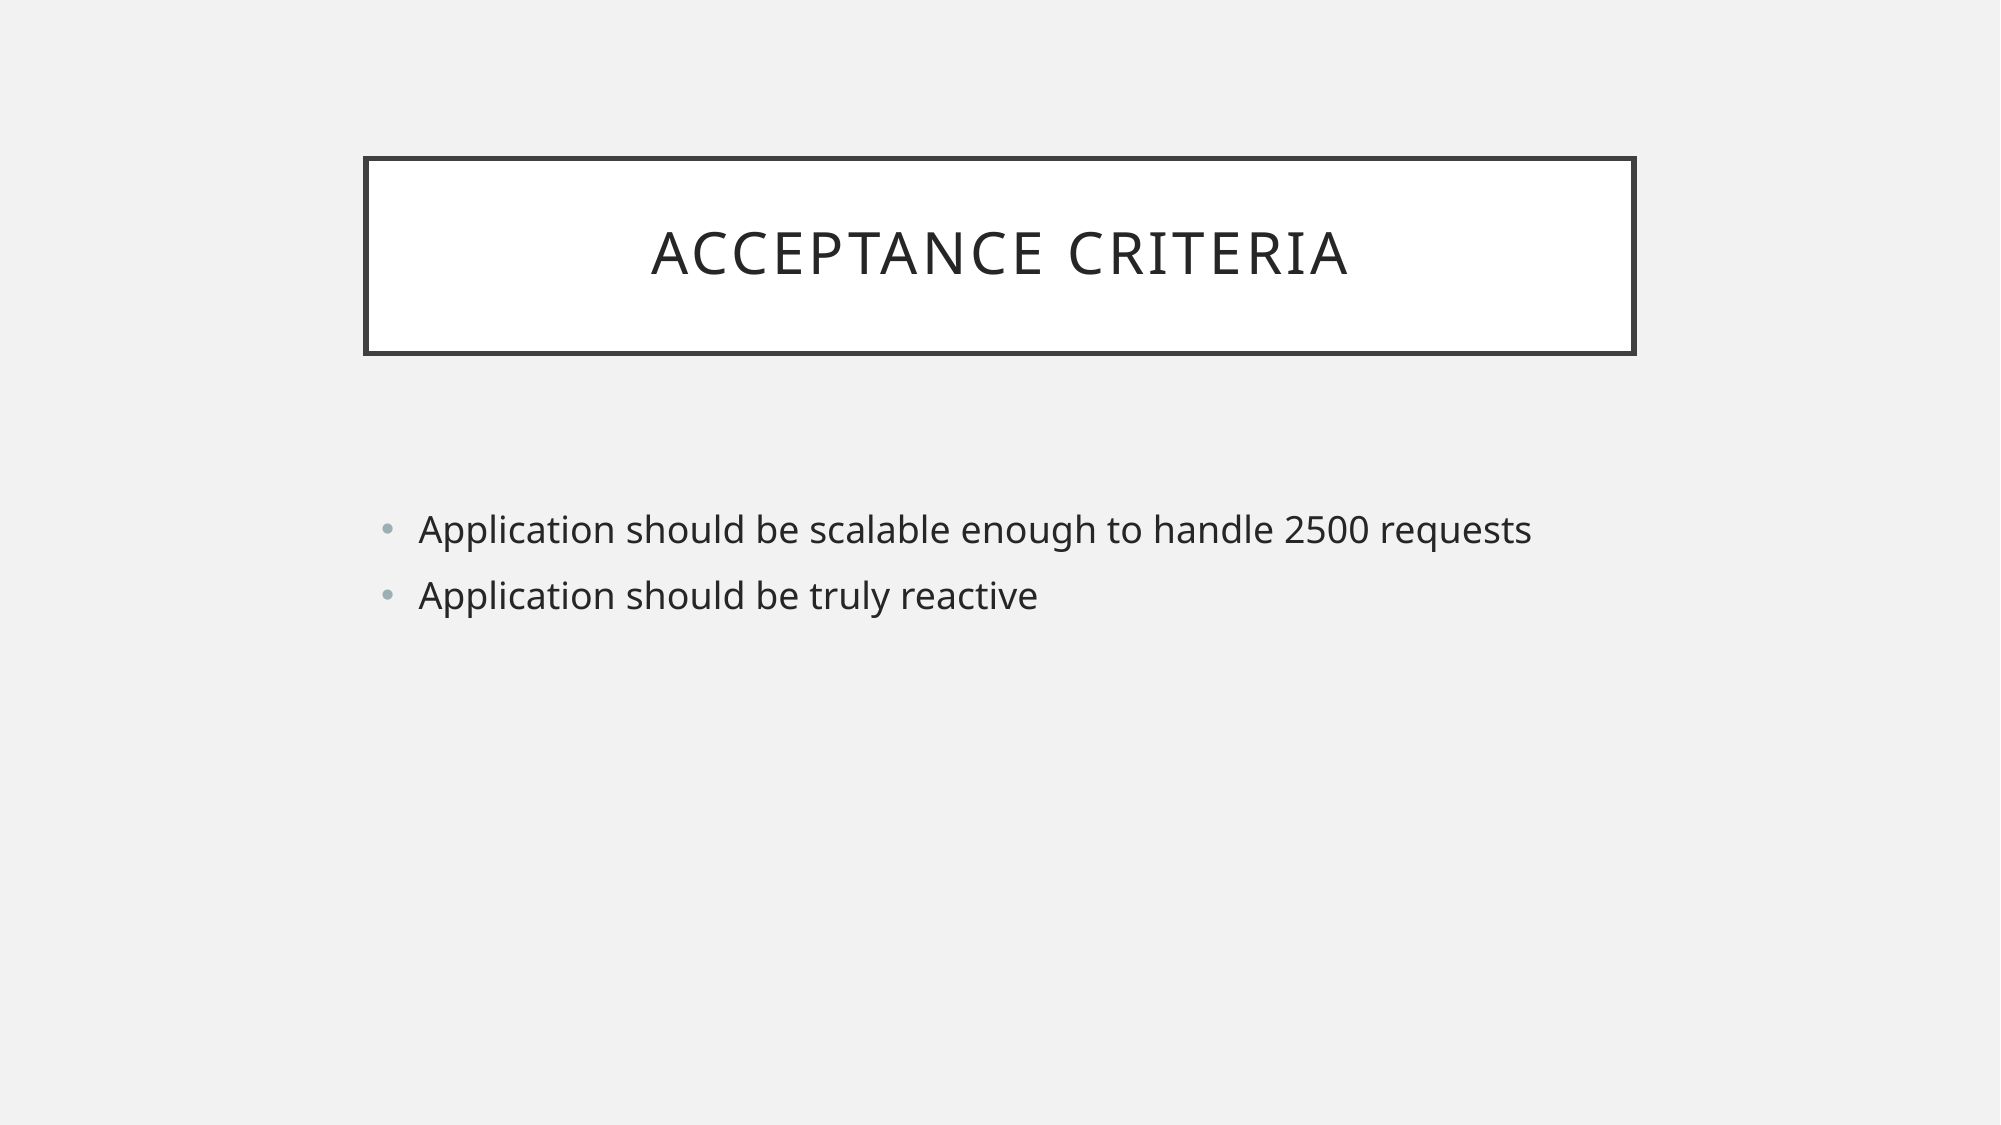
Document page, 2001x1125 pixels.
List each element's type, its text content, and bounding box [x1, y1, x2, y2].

title Acceptance Criteria [363, 156, 1637, 356]
list Application should be scalable enough to handle 2500 requests Application should be truly reactive [366, 432, 1634, 942]
